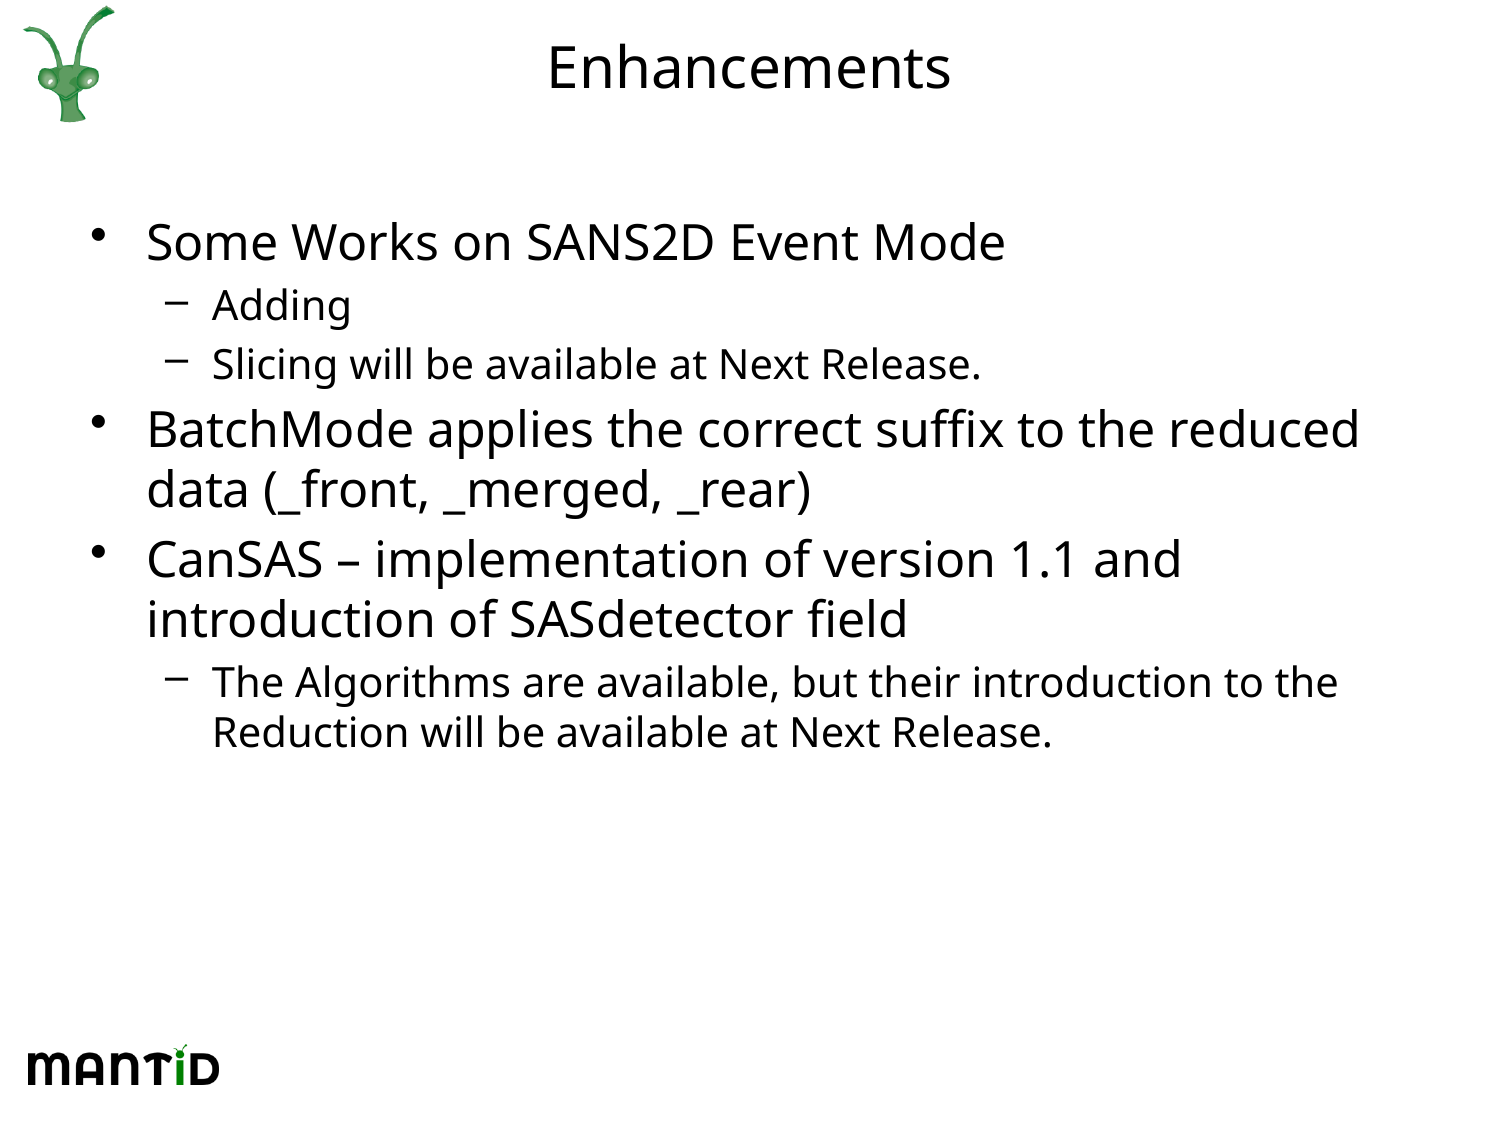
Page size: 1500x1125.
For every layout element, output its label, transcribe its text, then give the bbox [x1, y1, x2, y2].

title Enhancements [75, 0, 1425, 160]
list Some Works on SANS2D Event Mode Adding Slicing will be available at Next Release. BatchMode applies the correct suffix to the reduced data (_front, _merged, _rear) CanSAS – implementation of version 1.1 and introduction of SASdetector field The Algorithms are available, but their introduction to the Reduction will be available at Next Release. [75, 203, 1425, 894]
picture [28, 1044, 219, 1085]
picture [0, 0, 75, 127]
